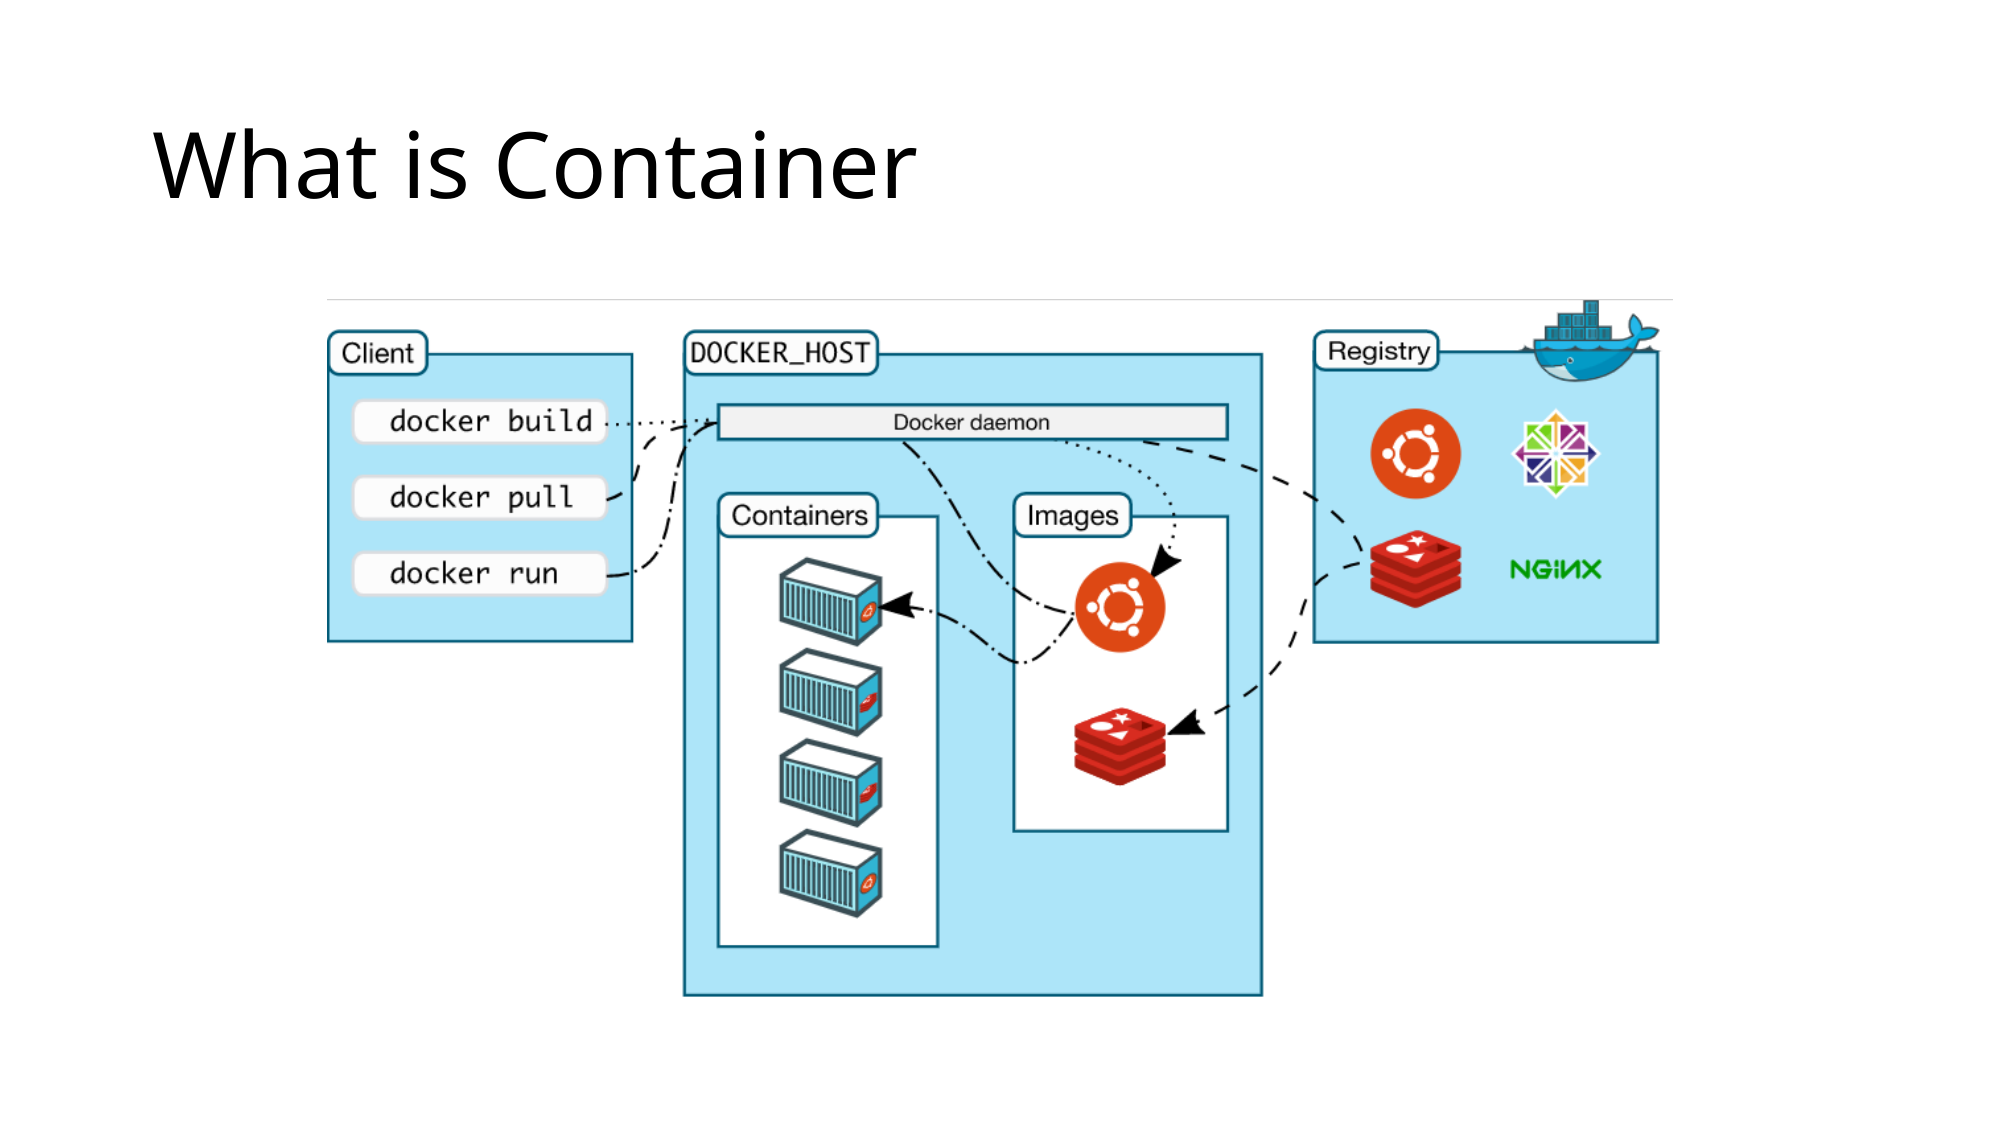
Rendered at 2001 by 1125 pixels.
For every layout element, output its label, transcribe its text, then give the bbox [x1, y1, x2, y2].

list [327, 299, 1673, 1014]
title What is Container [137, 59, 1863, 278]
